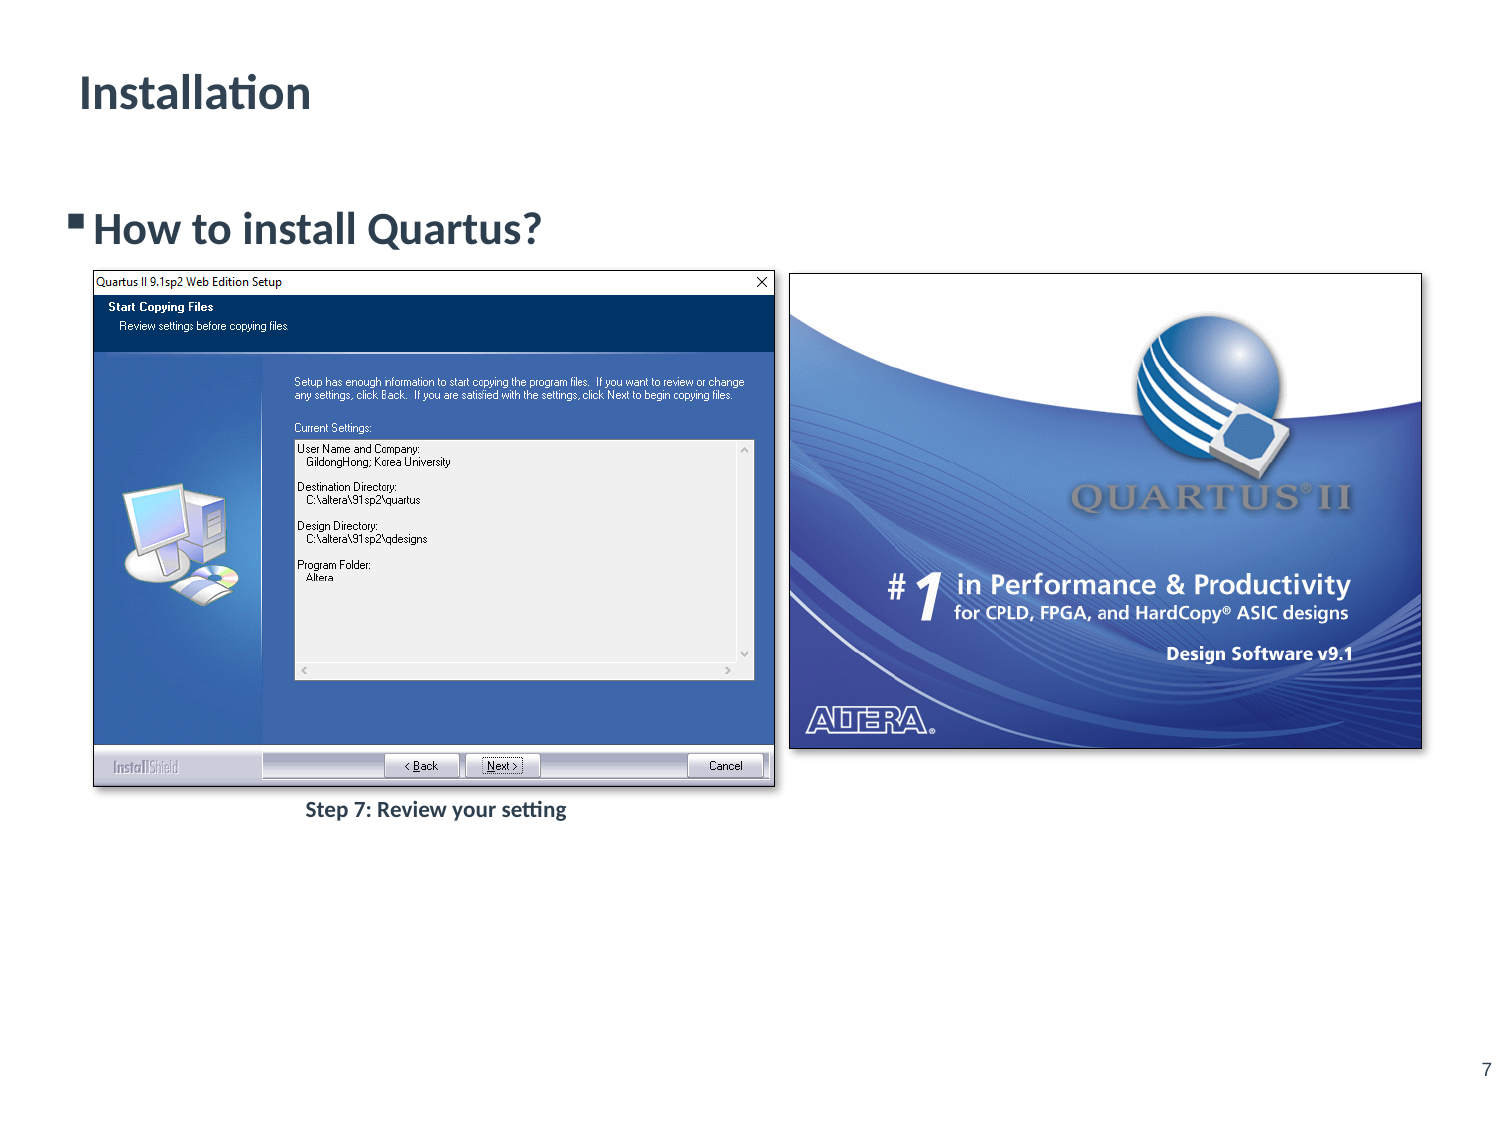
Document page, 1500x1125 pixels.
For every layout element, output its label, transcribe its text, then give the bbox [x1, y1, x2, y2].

title Installation [70, 46, 1366, 141]
picture [789, 273, 1422, 749]
text_box Step 7: Review your setting [95, 787, 777, 829]
picture [93, 270, 775, 787]
slide_number 7 [1473, 1049, 1500, 1089]
list How to install Quartus? [50, 196, 1473, 1051]
